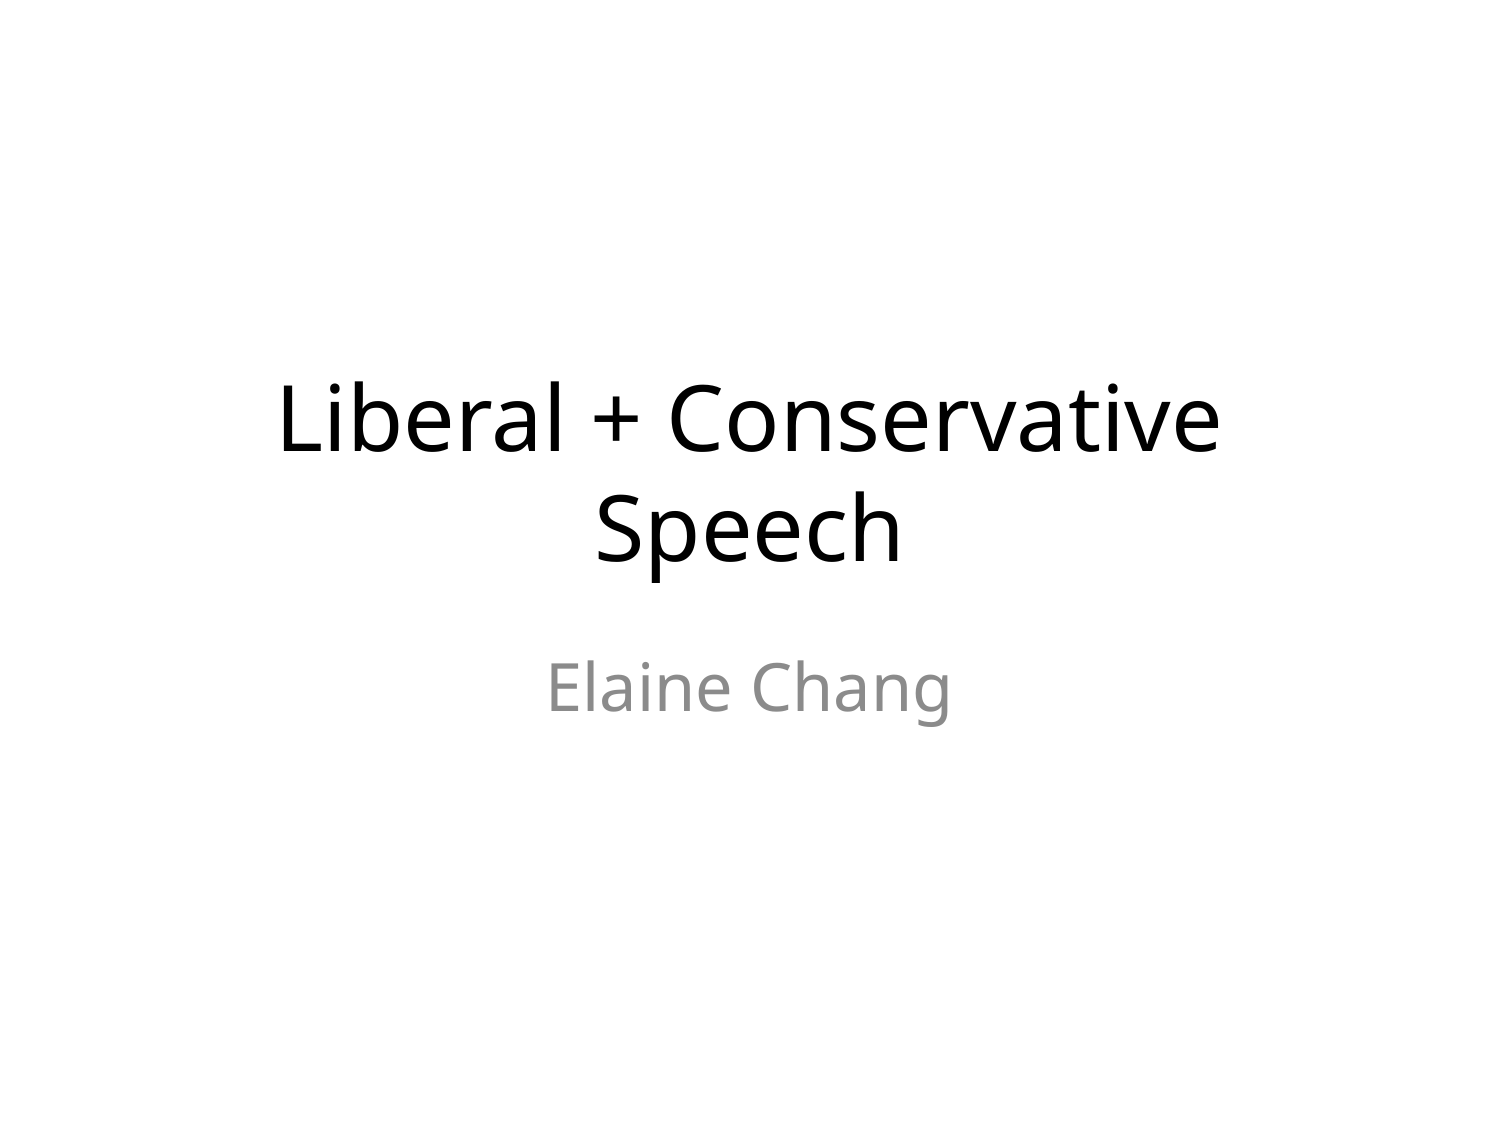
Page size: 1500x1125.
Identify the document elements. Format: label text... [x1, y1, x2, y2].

subtitle Elaine Chang [225, 637, 1275, 925]
title Liberal + Conservative Speech [112, 349, 1388, 591]
